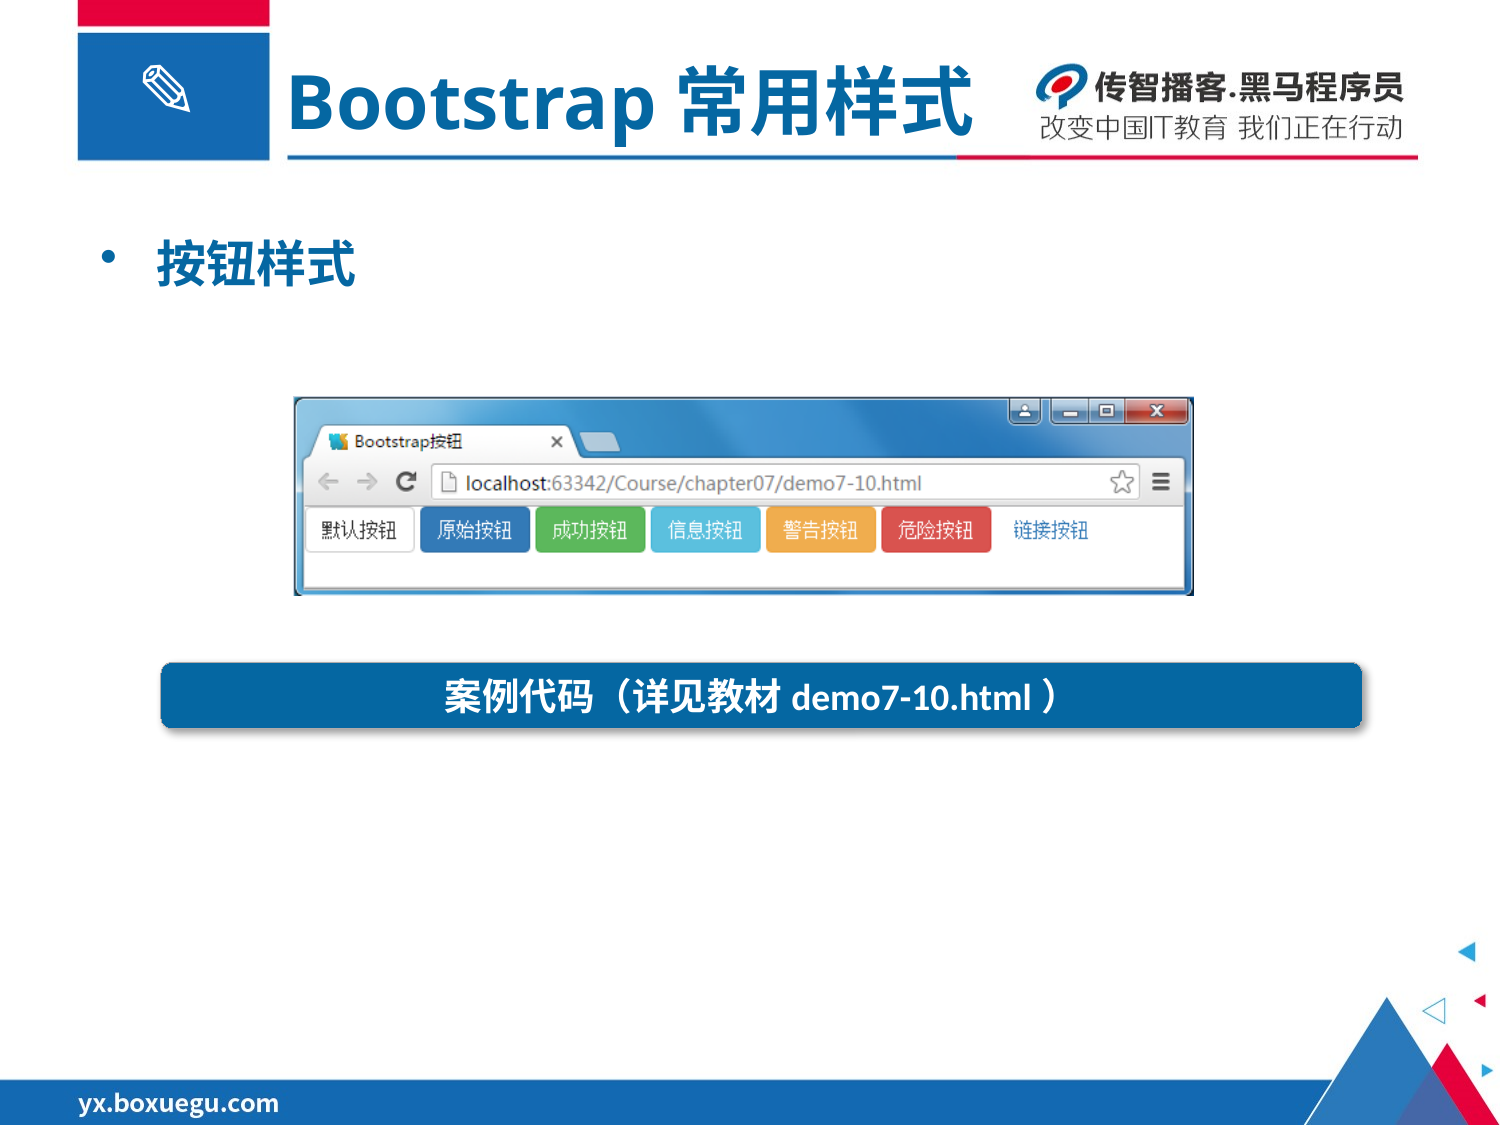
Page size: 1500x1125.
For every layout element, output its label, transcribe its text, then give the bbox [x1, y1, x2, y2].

text_box Bootstrap常用样式 [271, 39, 1499, 159]
text_box 案例代码（详见教材demo7-10.html） [160, 662, 1363, 729]
text_box 按钮样式 [85, 194, 372, 300]
picture [0, 0, 1500, 1125]
